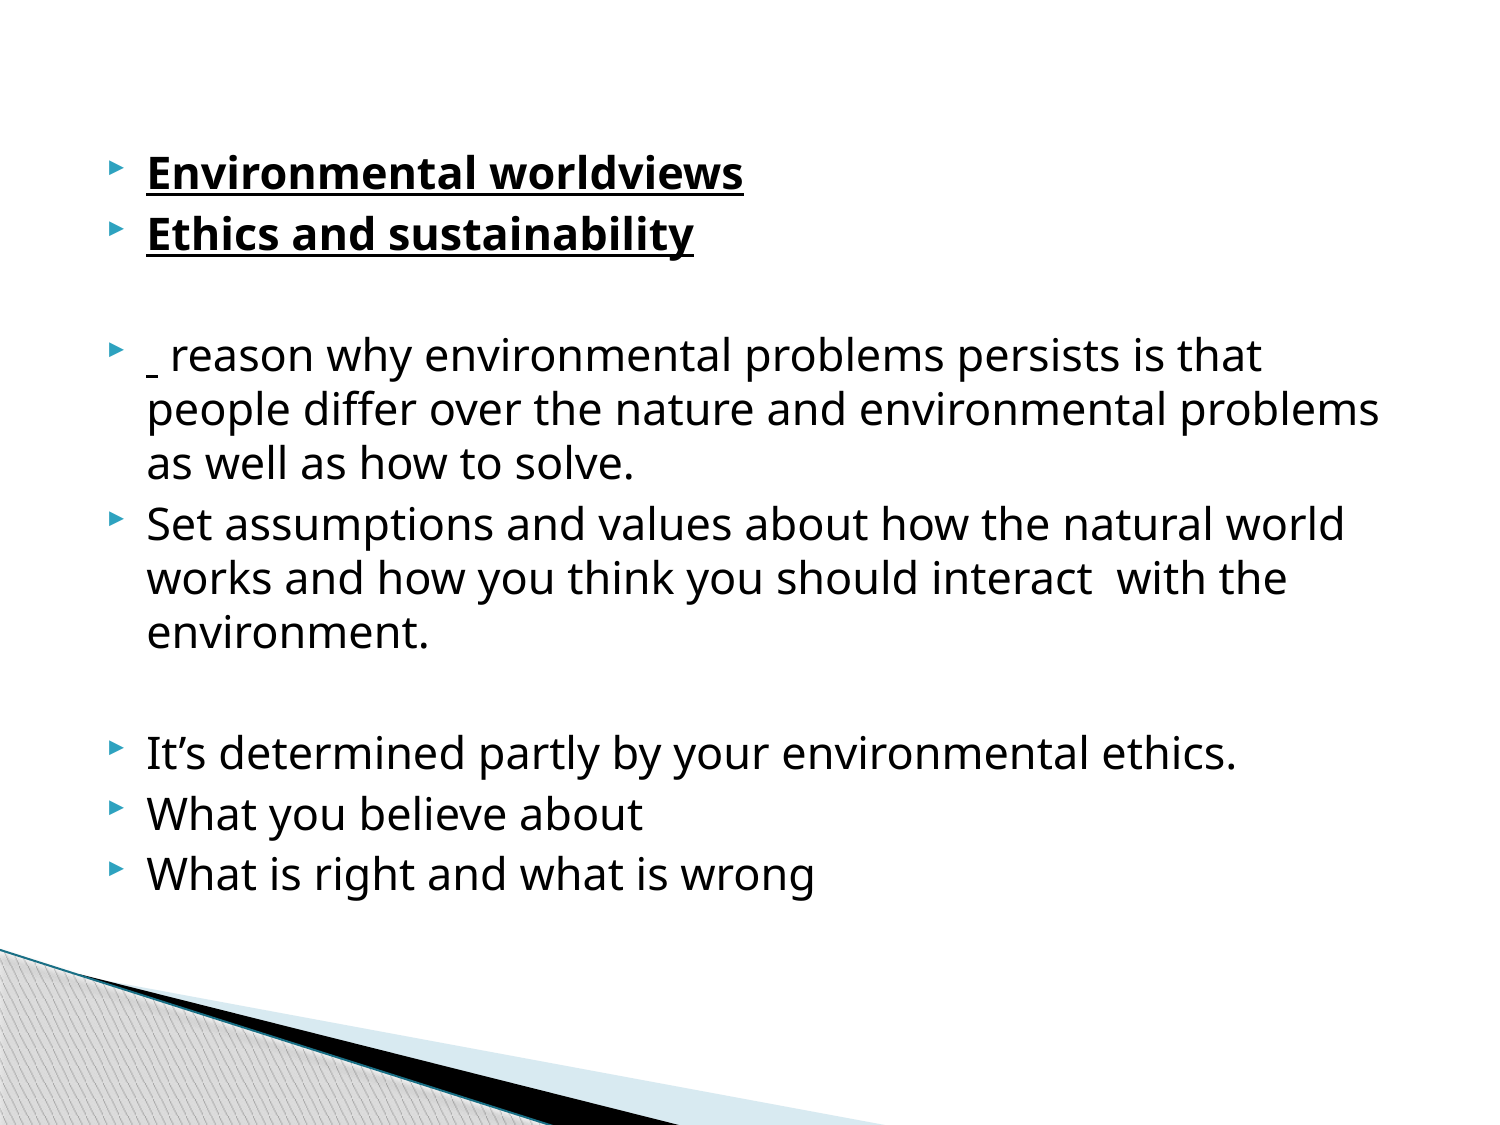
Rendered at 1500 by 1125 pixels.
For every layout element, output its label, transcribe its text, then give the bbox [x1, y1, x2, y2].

list Environmental worldviews Ethics and sustainability reason why environmental problems persists is that people differ over the nature and environmental problems as well as how to solve. Set assumptions and values about how the natural world works and how you think you should interact with the environment. It’s determined partly by your environmental ethics. What you believe about What is right and what is wrong [75, 137, 1425, 910]
